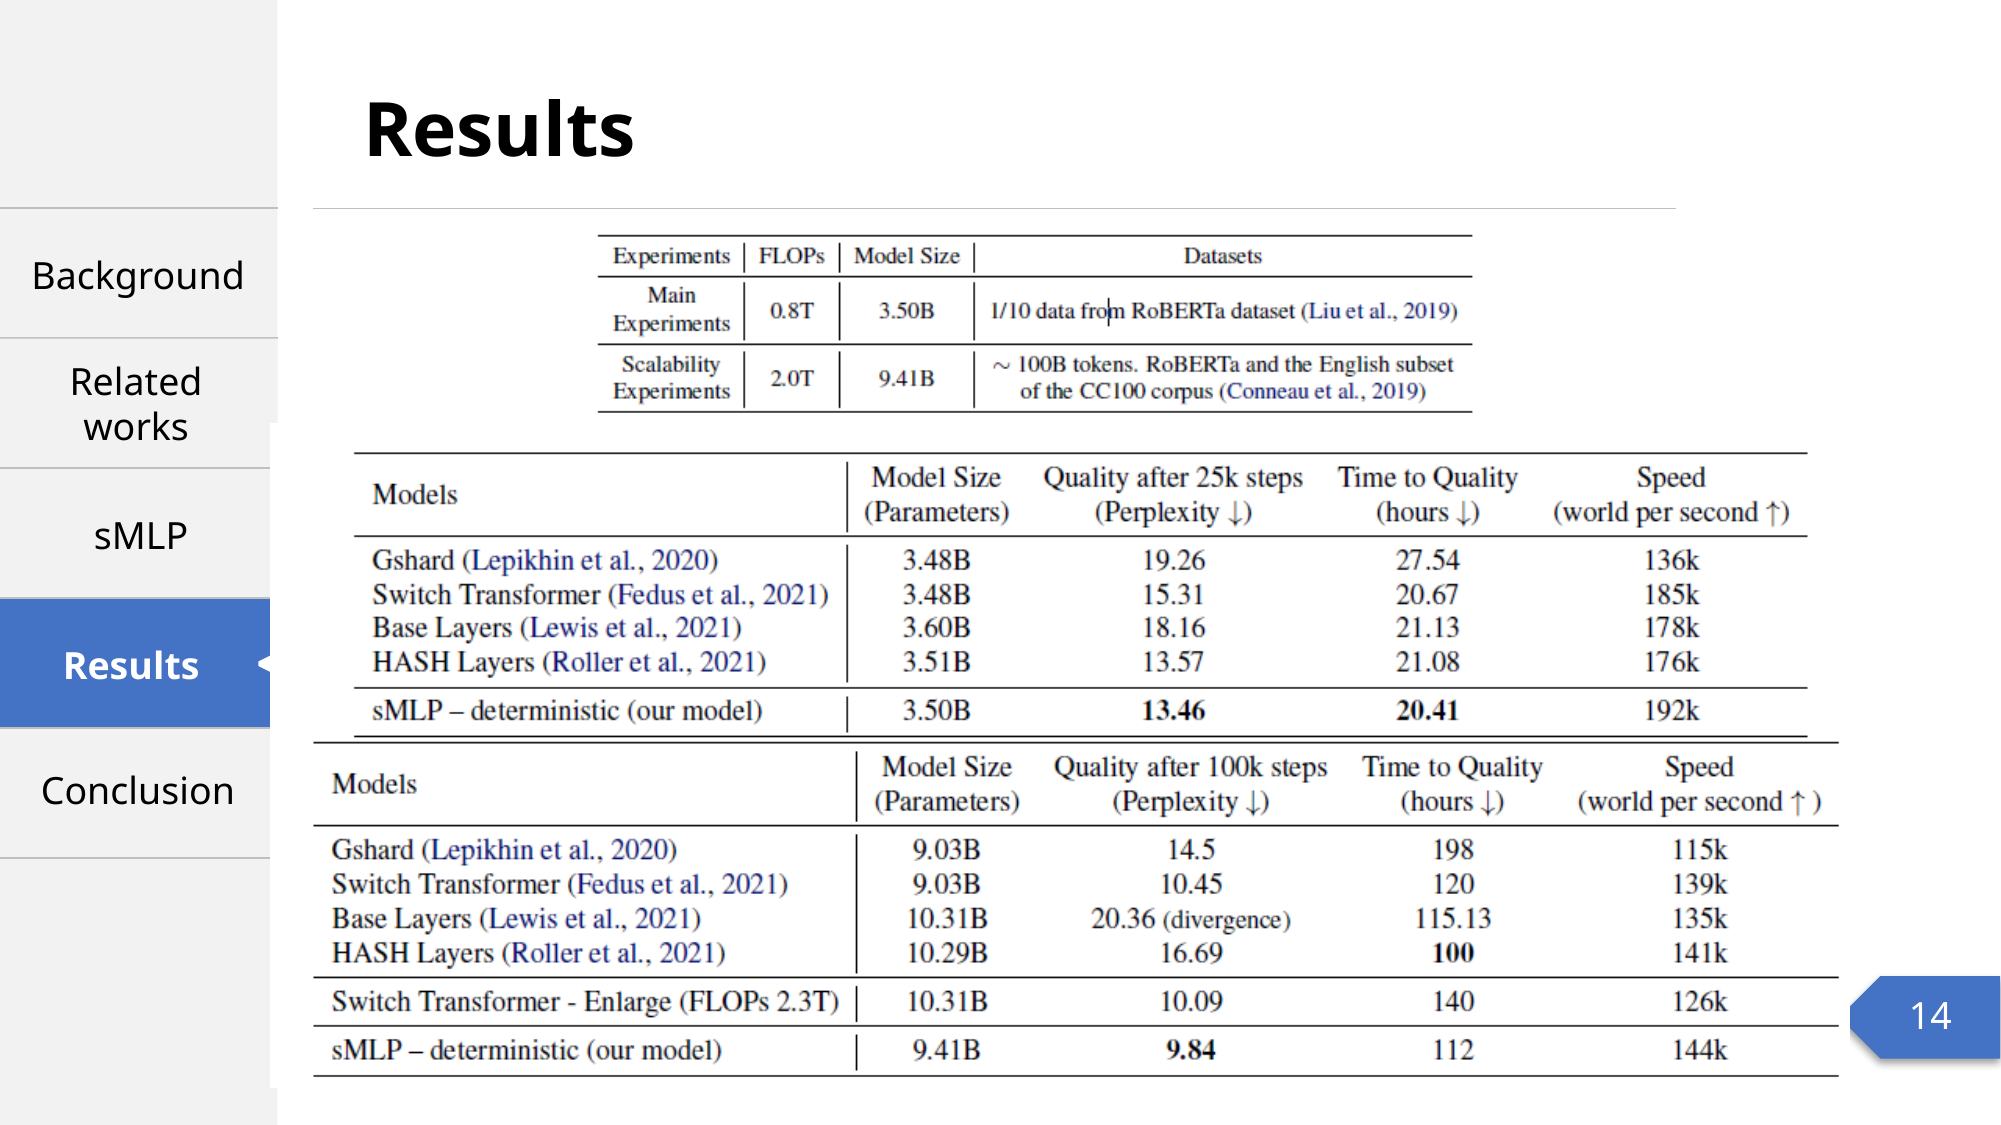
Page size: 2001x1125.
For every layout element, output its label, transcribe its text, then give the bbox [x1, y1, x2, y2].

text_box Results [3, 623, 259, 706]
text_box sMLP [21, 486, 261, 582]
text_box Results [348, 74, 651, 179]
text_box Conclusion [18, 742, 258, 838]
text_box Related works [16, 354, 256, 451]
text_box Background [5, 226, 272, 323]
picture [270, 218, 1850, 1088]
